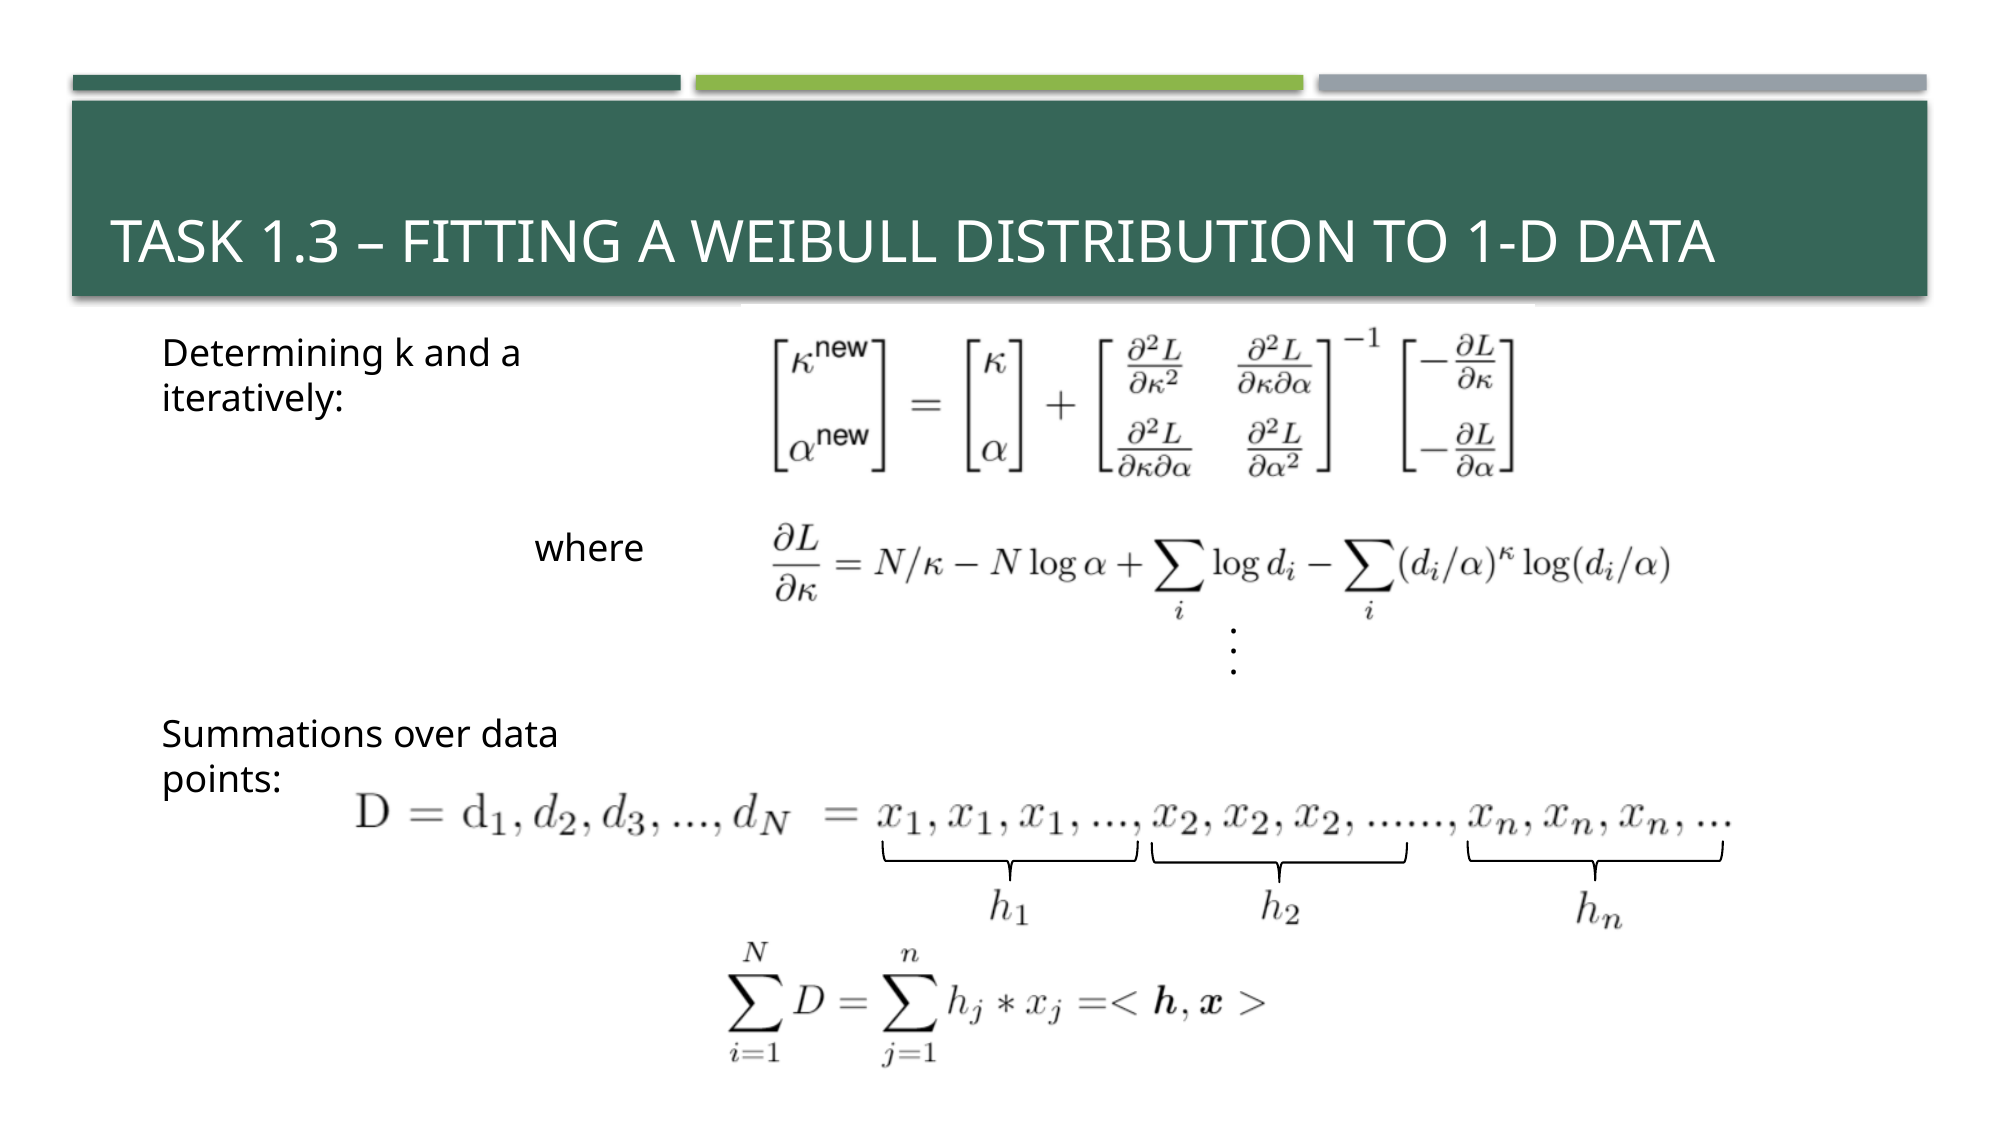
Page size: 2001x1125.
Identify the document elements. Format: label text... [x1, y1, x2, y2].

title Task 1.3 – fitting a Weibull distribution to 1-D data [95, 115, 1905, 282]
picture [328, 759, 1751, 873]
text_box [1592, 865, 1598, 873]
picture [1559, 874, 1631, 944]
text_box Summations over data points: [146, 702, 668, 808]
text_box [1276, 865, 1283, 873]
text_box Determining k and a iteratively: [146, 321, 668, 427]
picture [708, 303, 1713, 627]
picture [711, 871, 1309, 1091]
text_box . . . [973, 636, 1494, 690]
text_box where [329, 516, 702, 576]
